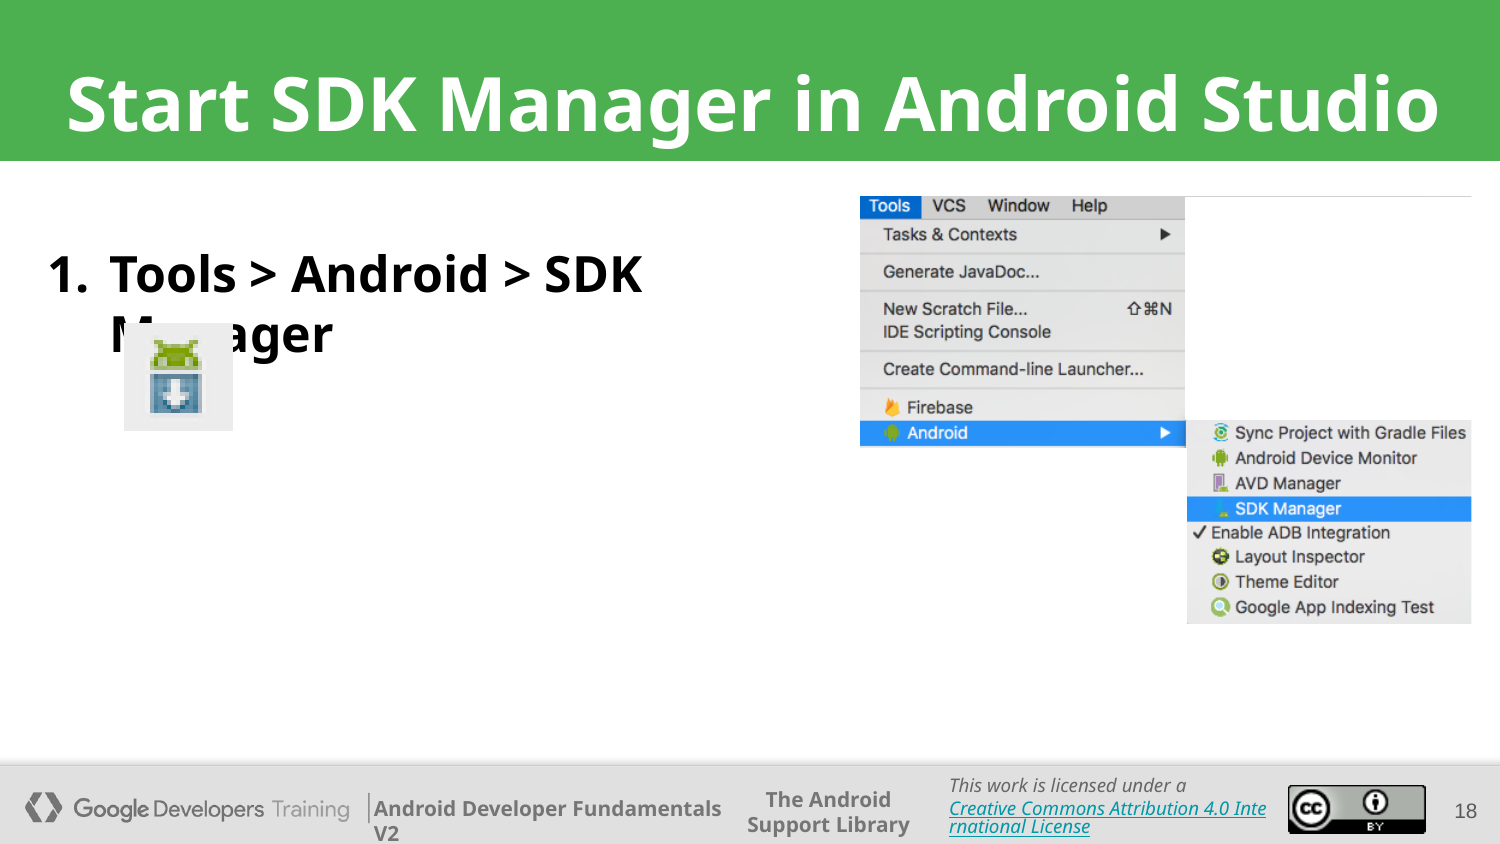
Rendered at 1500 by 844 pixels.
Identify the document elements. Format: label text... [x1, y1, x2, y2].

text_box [859, 196, 1472, 625]
text_box Tools > Android > SDK Manager [19, 227, 838, 734]
title Start SDK Manager in Android Studio [51, 28, 1472, 122]
picture [0, 161, 1500, 844]
slide_number ‹#› [1402, 777, 1493, 842]
